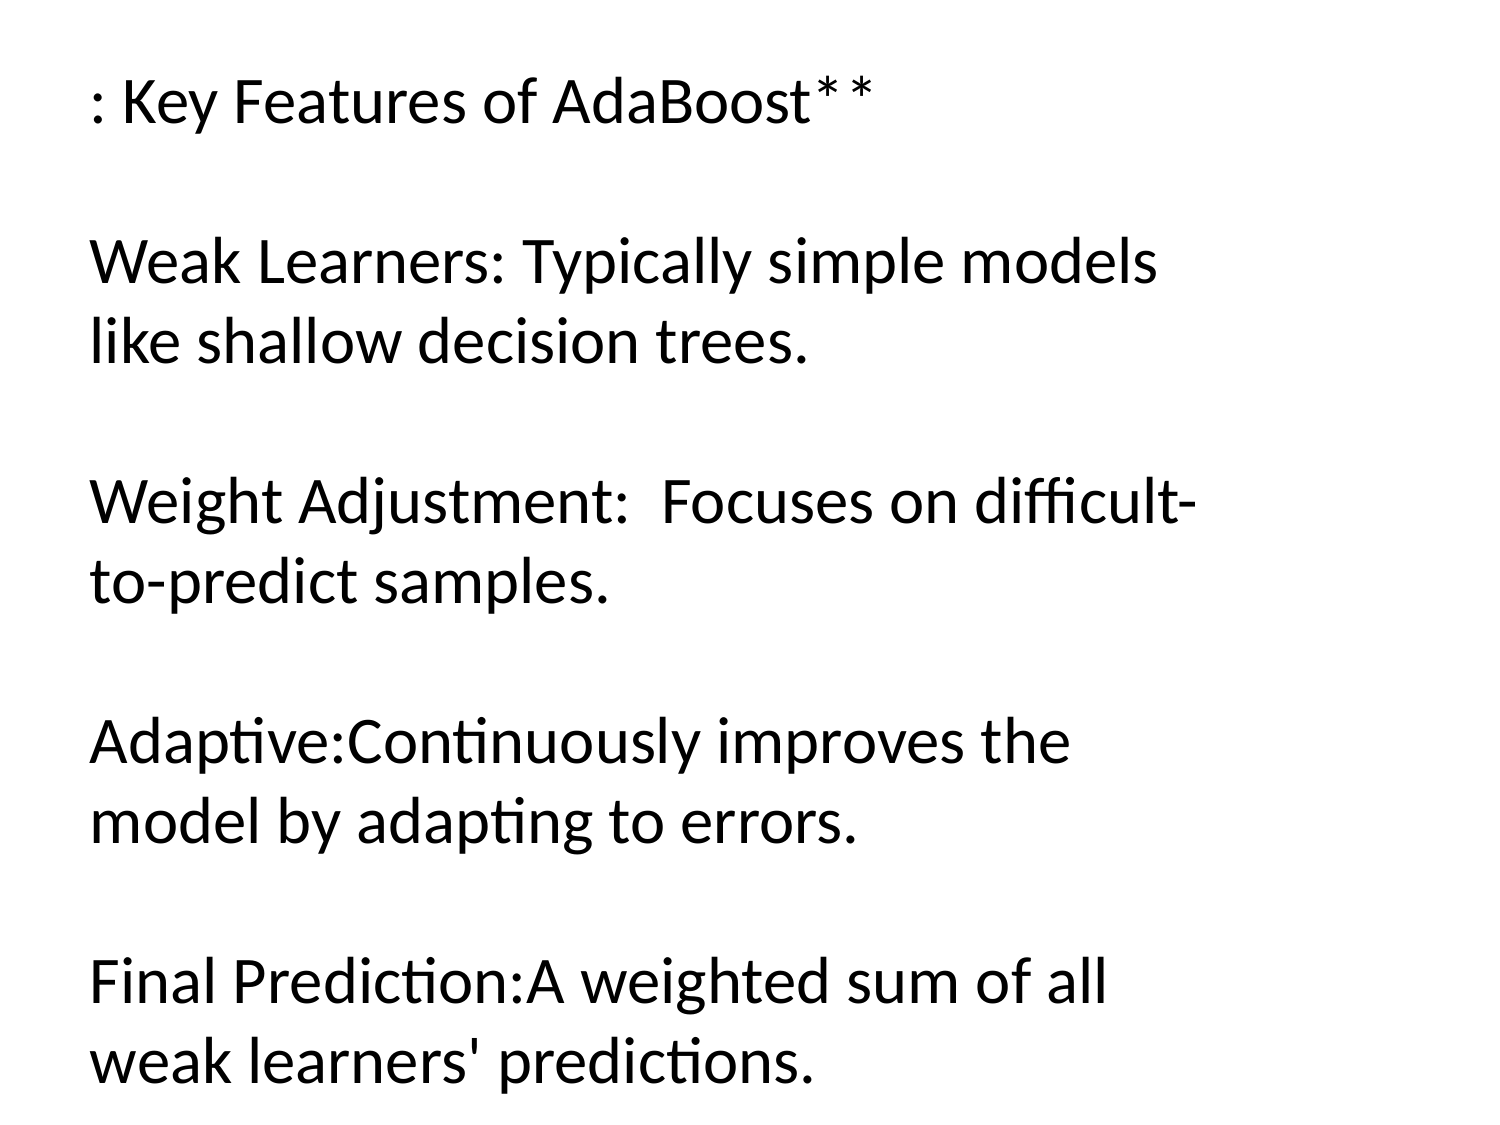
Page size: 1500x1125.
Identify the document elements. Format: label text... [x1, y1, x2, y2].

text_box : Key Features of AdaBoost** Weak Learners: Typically simple models like shallow decision trees. Weight Adjustment: Focuses on difficult-to-predict samples. Adaptive:Continuously improves the model by adapting to errors. Final Prediction:A weighted sum of all weak learners' predictions. [74, 49, 1263, 1105]
